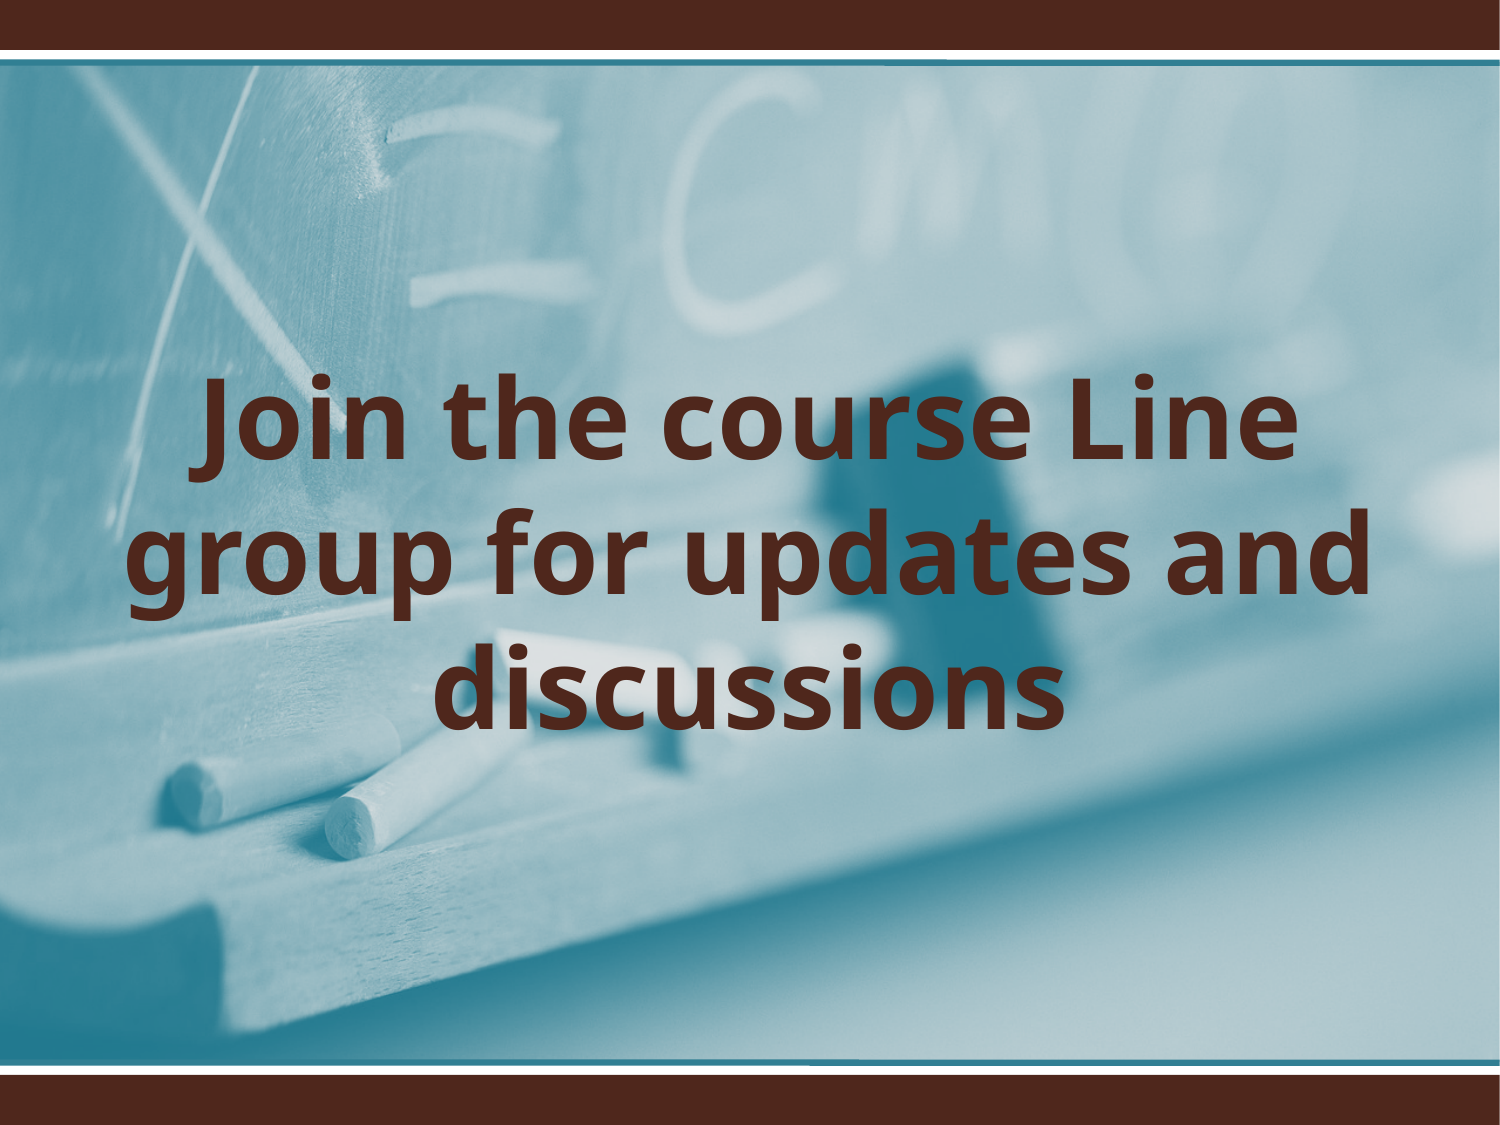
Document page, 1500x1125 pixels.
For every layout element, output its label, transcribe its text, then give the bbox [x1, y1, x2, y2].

subtitle Join the course Line group for updates and discussions [82, 322, 1418, 760]
